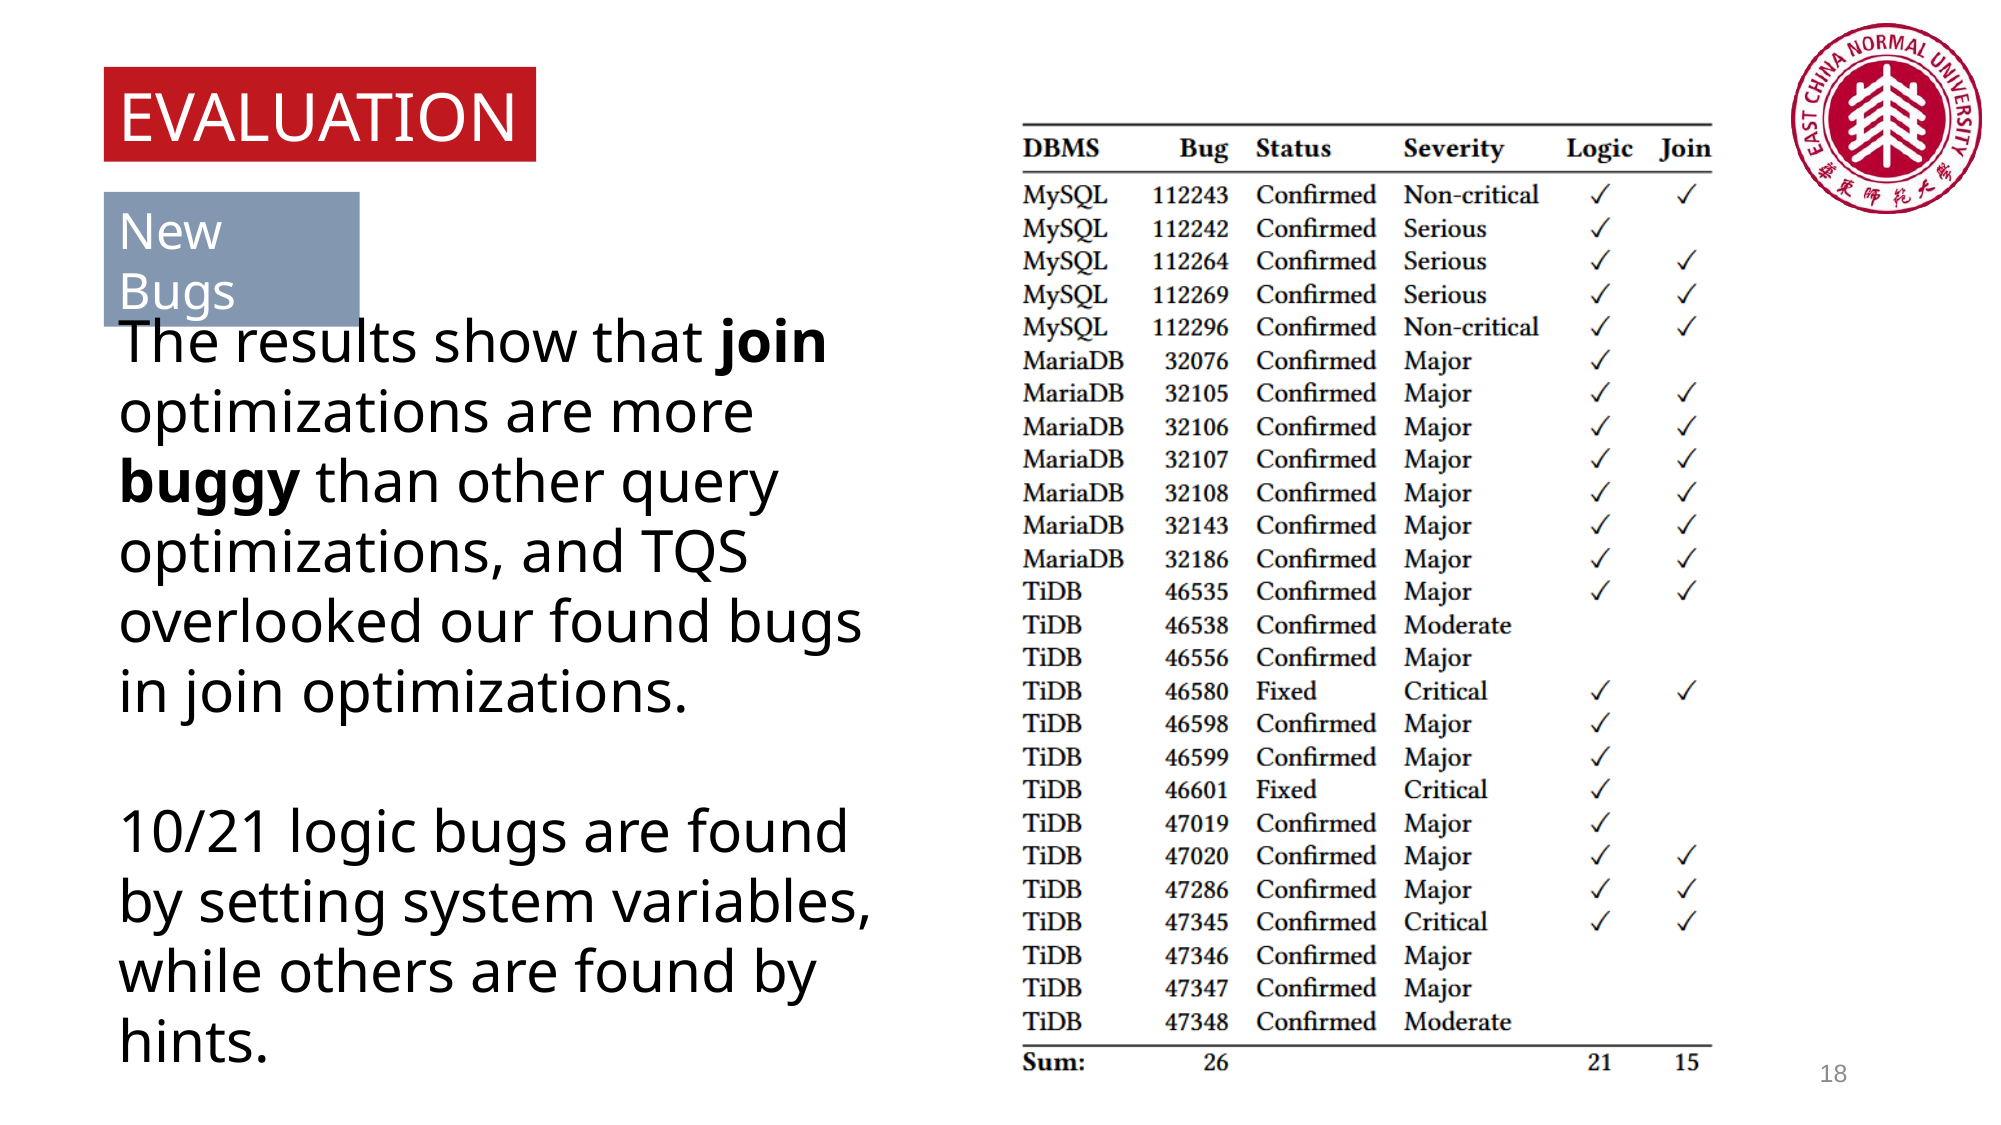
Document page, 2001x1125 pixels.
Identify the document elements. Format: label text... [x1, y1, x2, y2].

text_box The results show that join optimizations are more buggy than other query optimizations, and TQS overlooked our found bugs in join optimizations. 10/21 logic bugs are found by setting system variables, while others are found by hints. [103, 296, 923, 1082]
text_box EVALUATION [103, 66, 537, 162]
slide_number 18 [1412, 1042, 1863, 1103]
text_box New Bugs [103, 191, 360, 296]
picture [1791, 23, 1982, 214]
picture [1014, 114, 1732, 1086]
